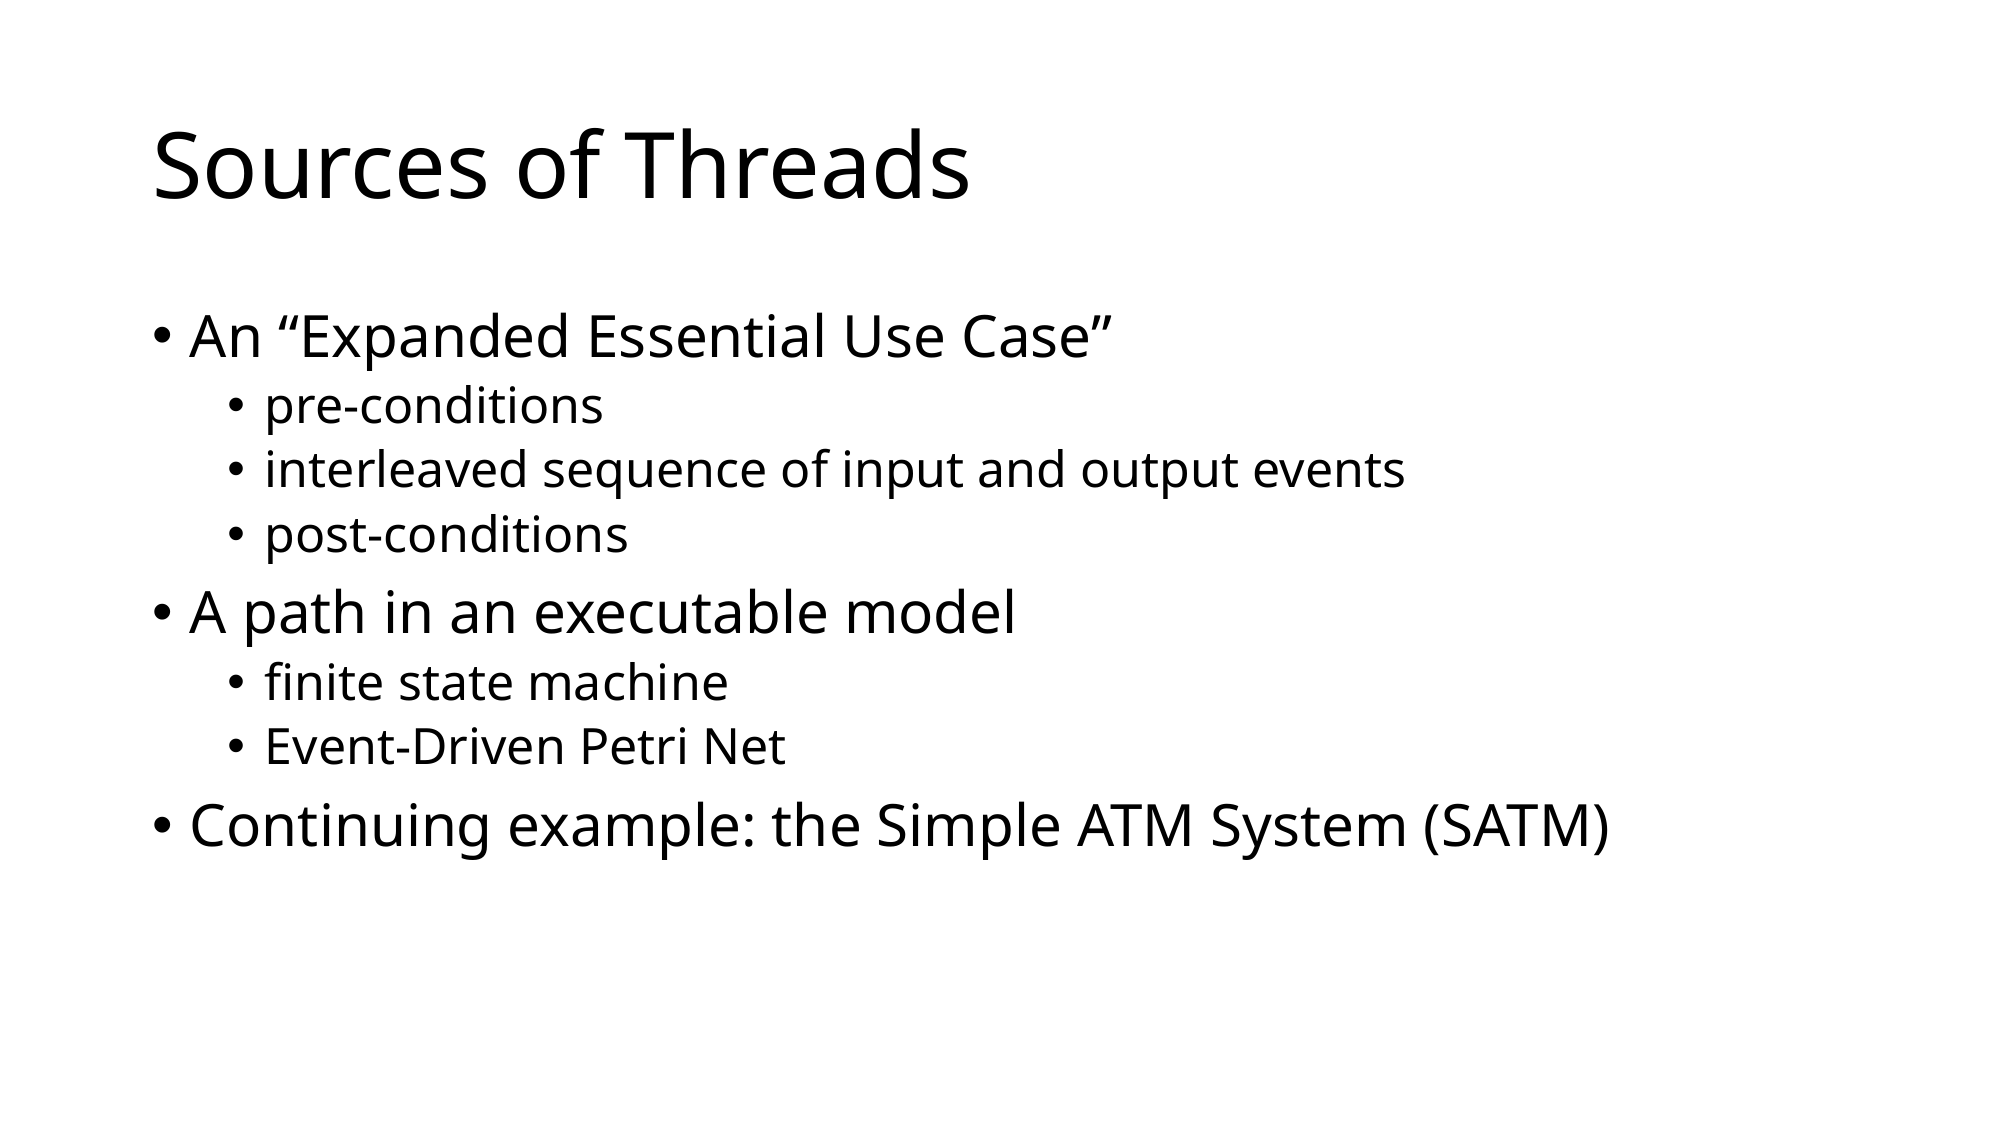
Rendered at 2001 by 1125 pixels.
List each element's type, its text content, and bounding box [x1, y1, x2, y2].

list An “Expanded Essential Use Case” pre-conditions interleaved sequence of input and output events post-conditions A path in an executable model finite state machine Event-Driven Petri Net Continuing example: the Simple ATM System (SATM) [137, 299, 1863, 1014]
title Sources of Threads [137, 59, 1863, 278]
